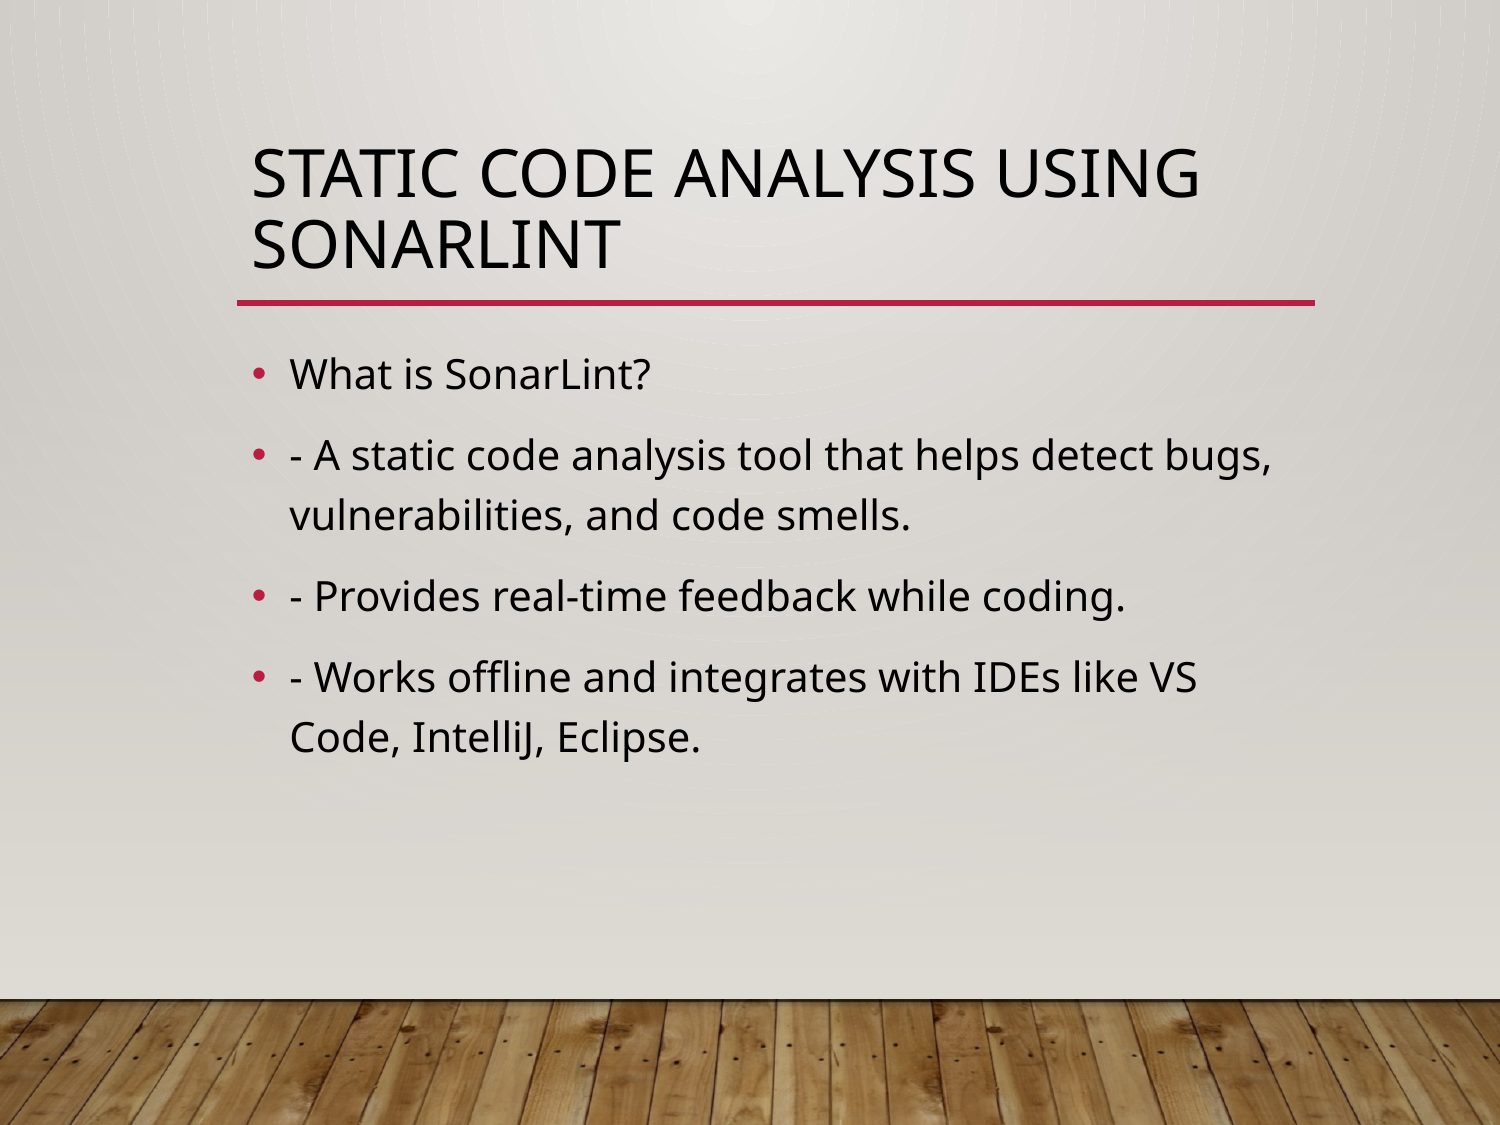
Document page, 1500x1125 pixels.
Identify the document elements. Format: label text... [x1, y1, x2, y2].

list What is SonarLint? - A static code analysis tool that helps detect bugs, vulnerabilities, and code smells. - Provides real-time feedback while coding. - Works offline and integrates with IDEs like VS Code, IntelliJ, Eclipse. [236, 330, 1315, 897]
title Static Code Analysis Using SonarLint [236, 131, 1315, 305]
picture [0, 999, 1500, 1125]
